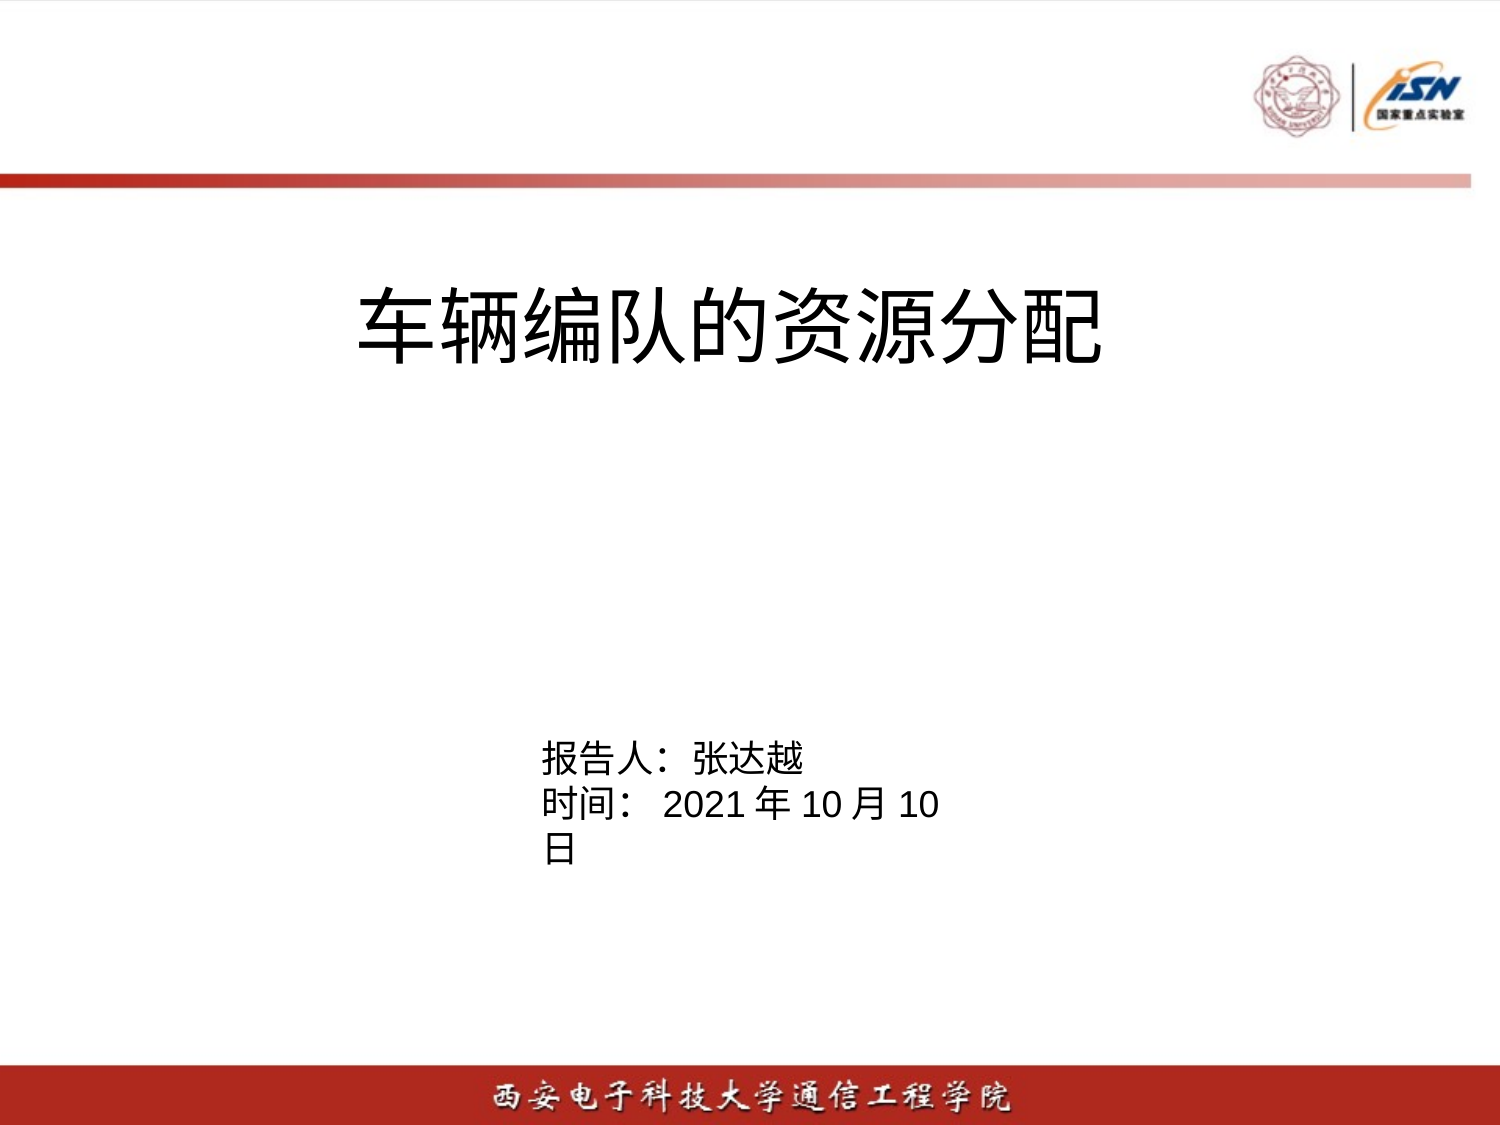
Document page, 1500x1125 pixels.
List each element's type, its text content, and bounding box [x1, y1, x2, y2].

slide_number [1151, 1064, 1500, 1125]
picture [0, 0, 1500, 1125]
text_box 车辆编队的资源分配 [29, 267, 1430, 382]
text_box 报告人：张达越 时间：2021年10月10日 [526, 727, 963, 878]
